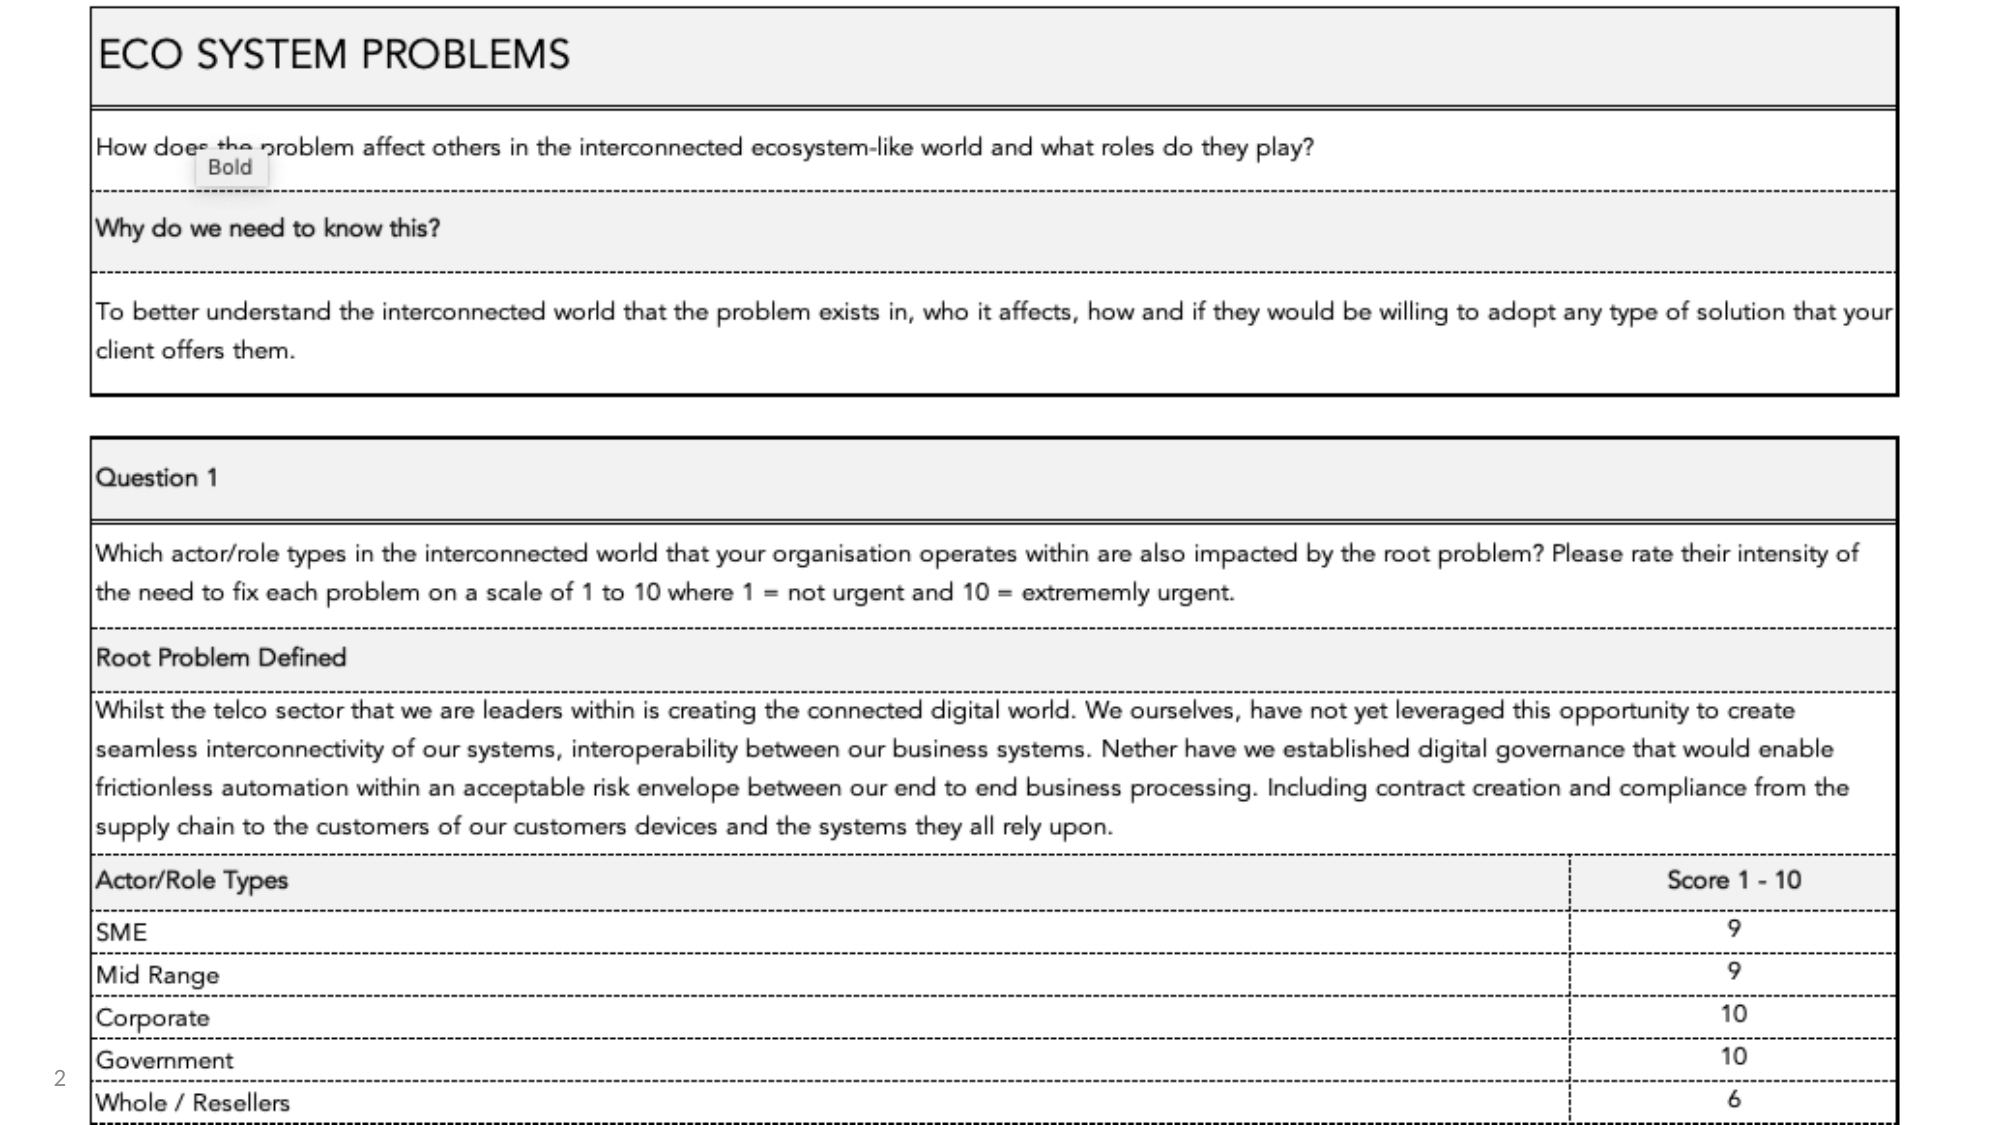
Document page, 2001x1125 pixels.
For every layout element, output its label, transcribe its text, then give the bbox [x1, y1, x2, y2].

picture [71, 0, 1929, 1125]
text_box 2 [38, 1046, 71, 1107]
